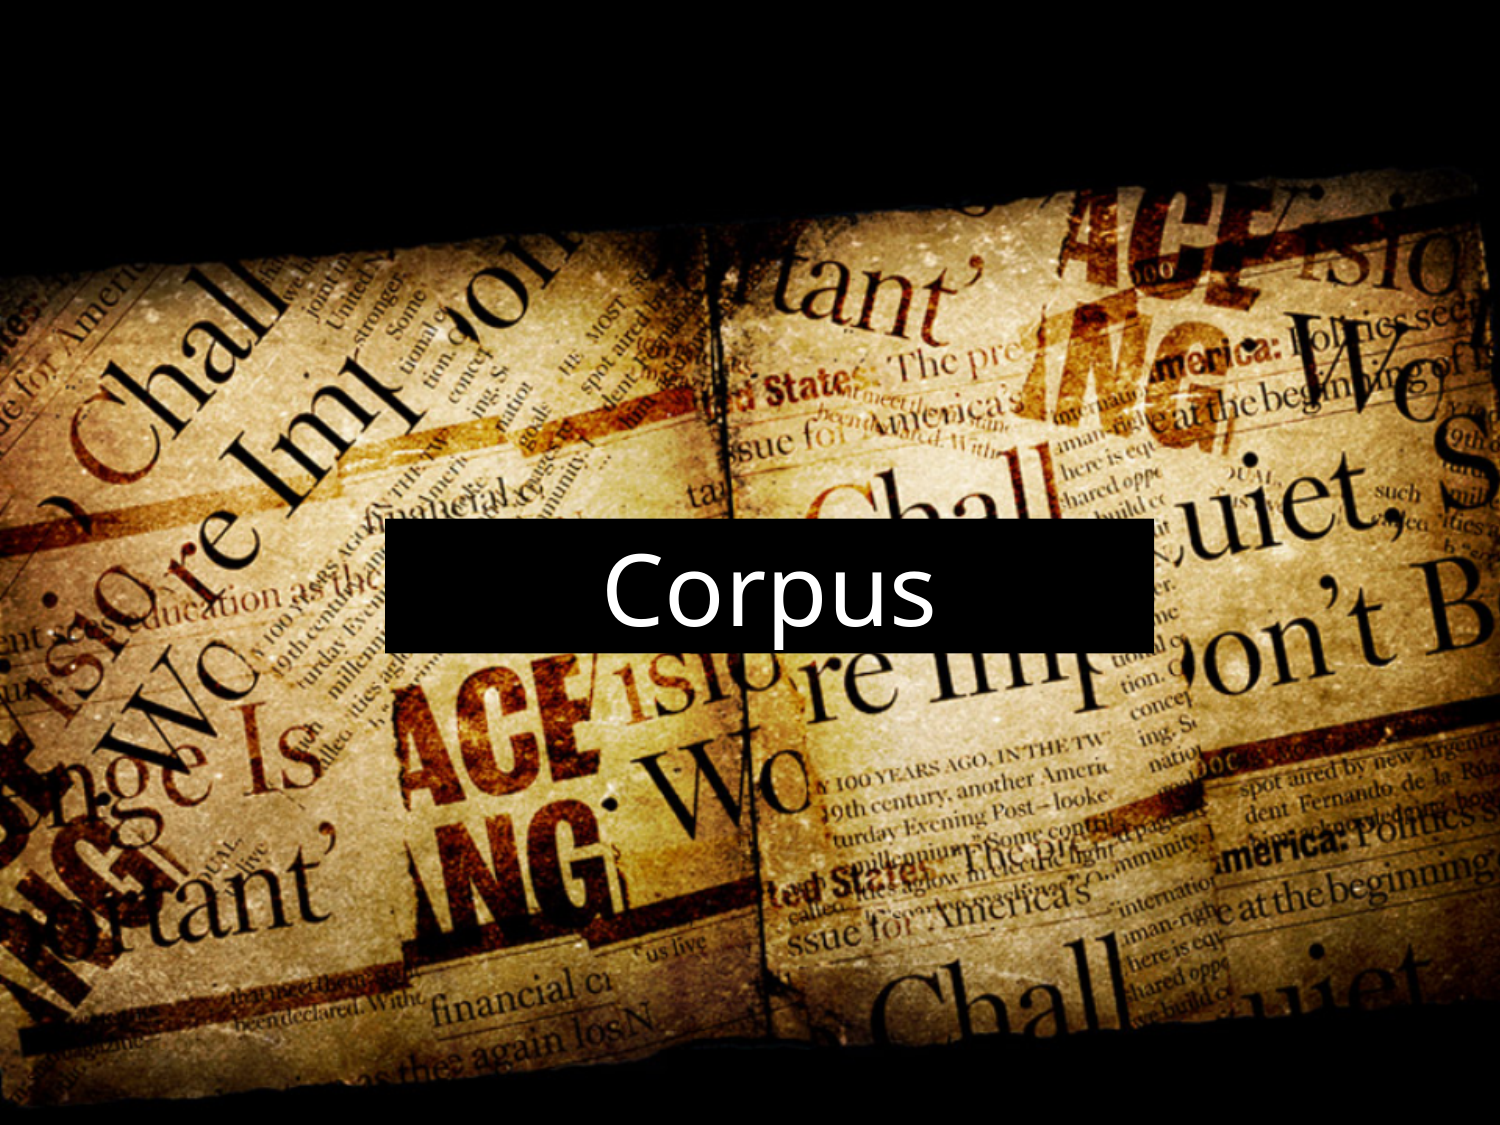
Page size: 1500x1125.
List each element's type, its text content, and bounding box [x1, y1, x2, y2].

text_box Corpus [385, 518, 1155, 654]
picture [0, 0, 1500, 1125]
